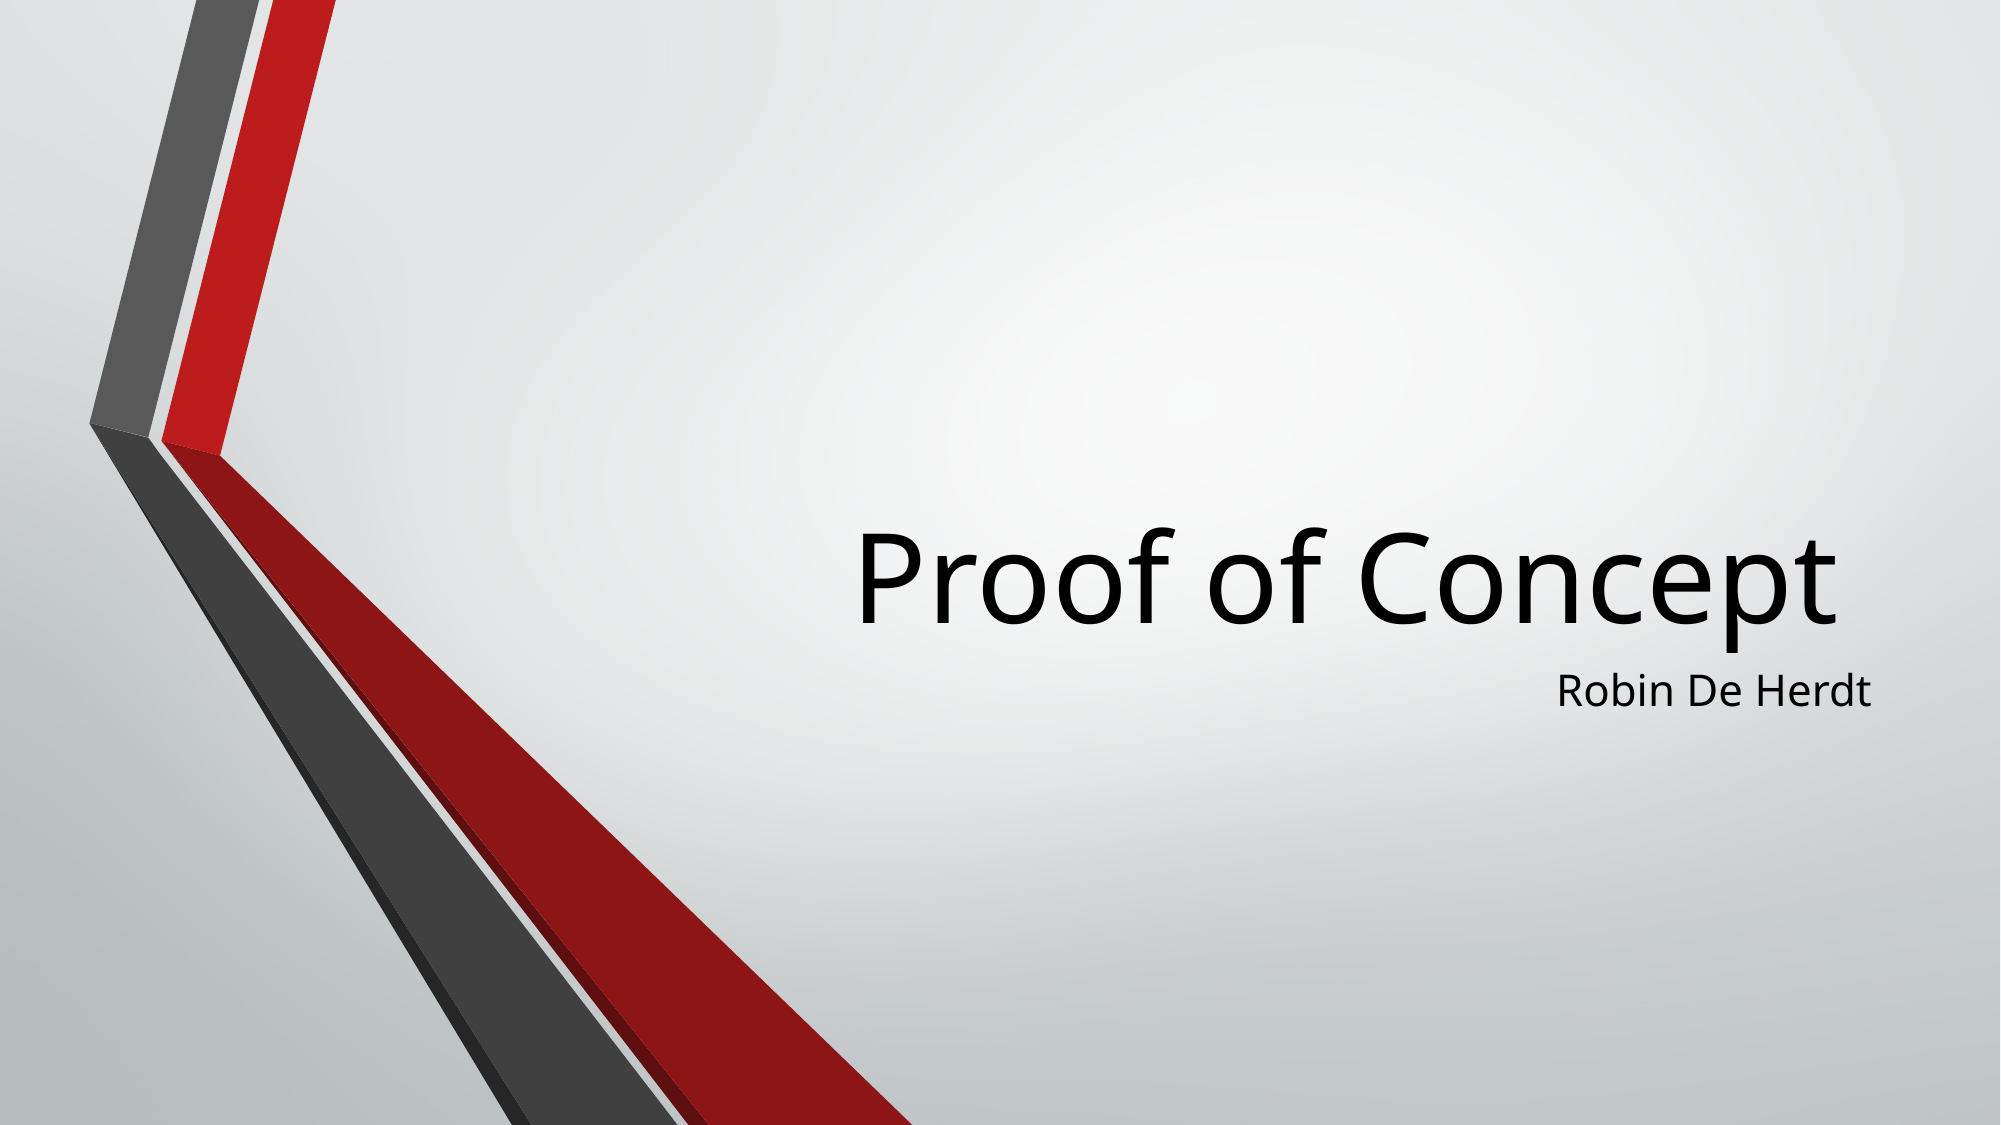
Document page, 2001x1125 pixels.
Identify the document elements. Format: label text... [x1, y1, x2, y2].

subtitle Robin De Herdt [740, 655, 1887, 884]
title Proof of Concept [480, 226, 1887, 656]
